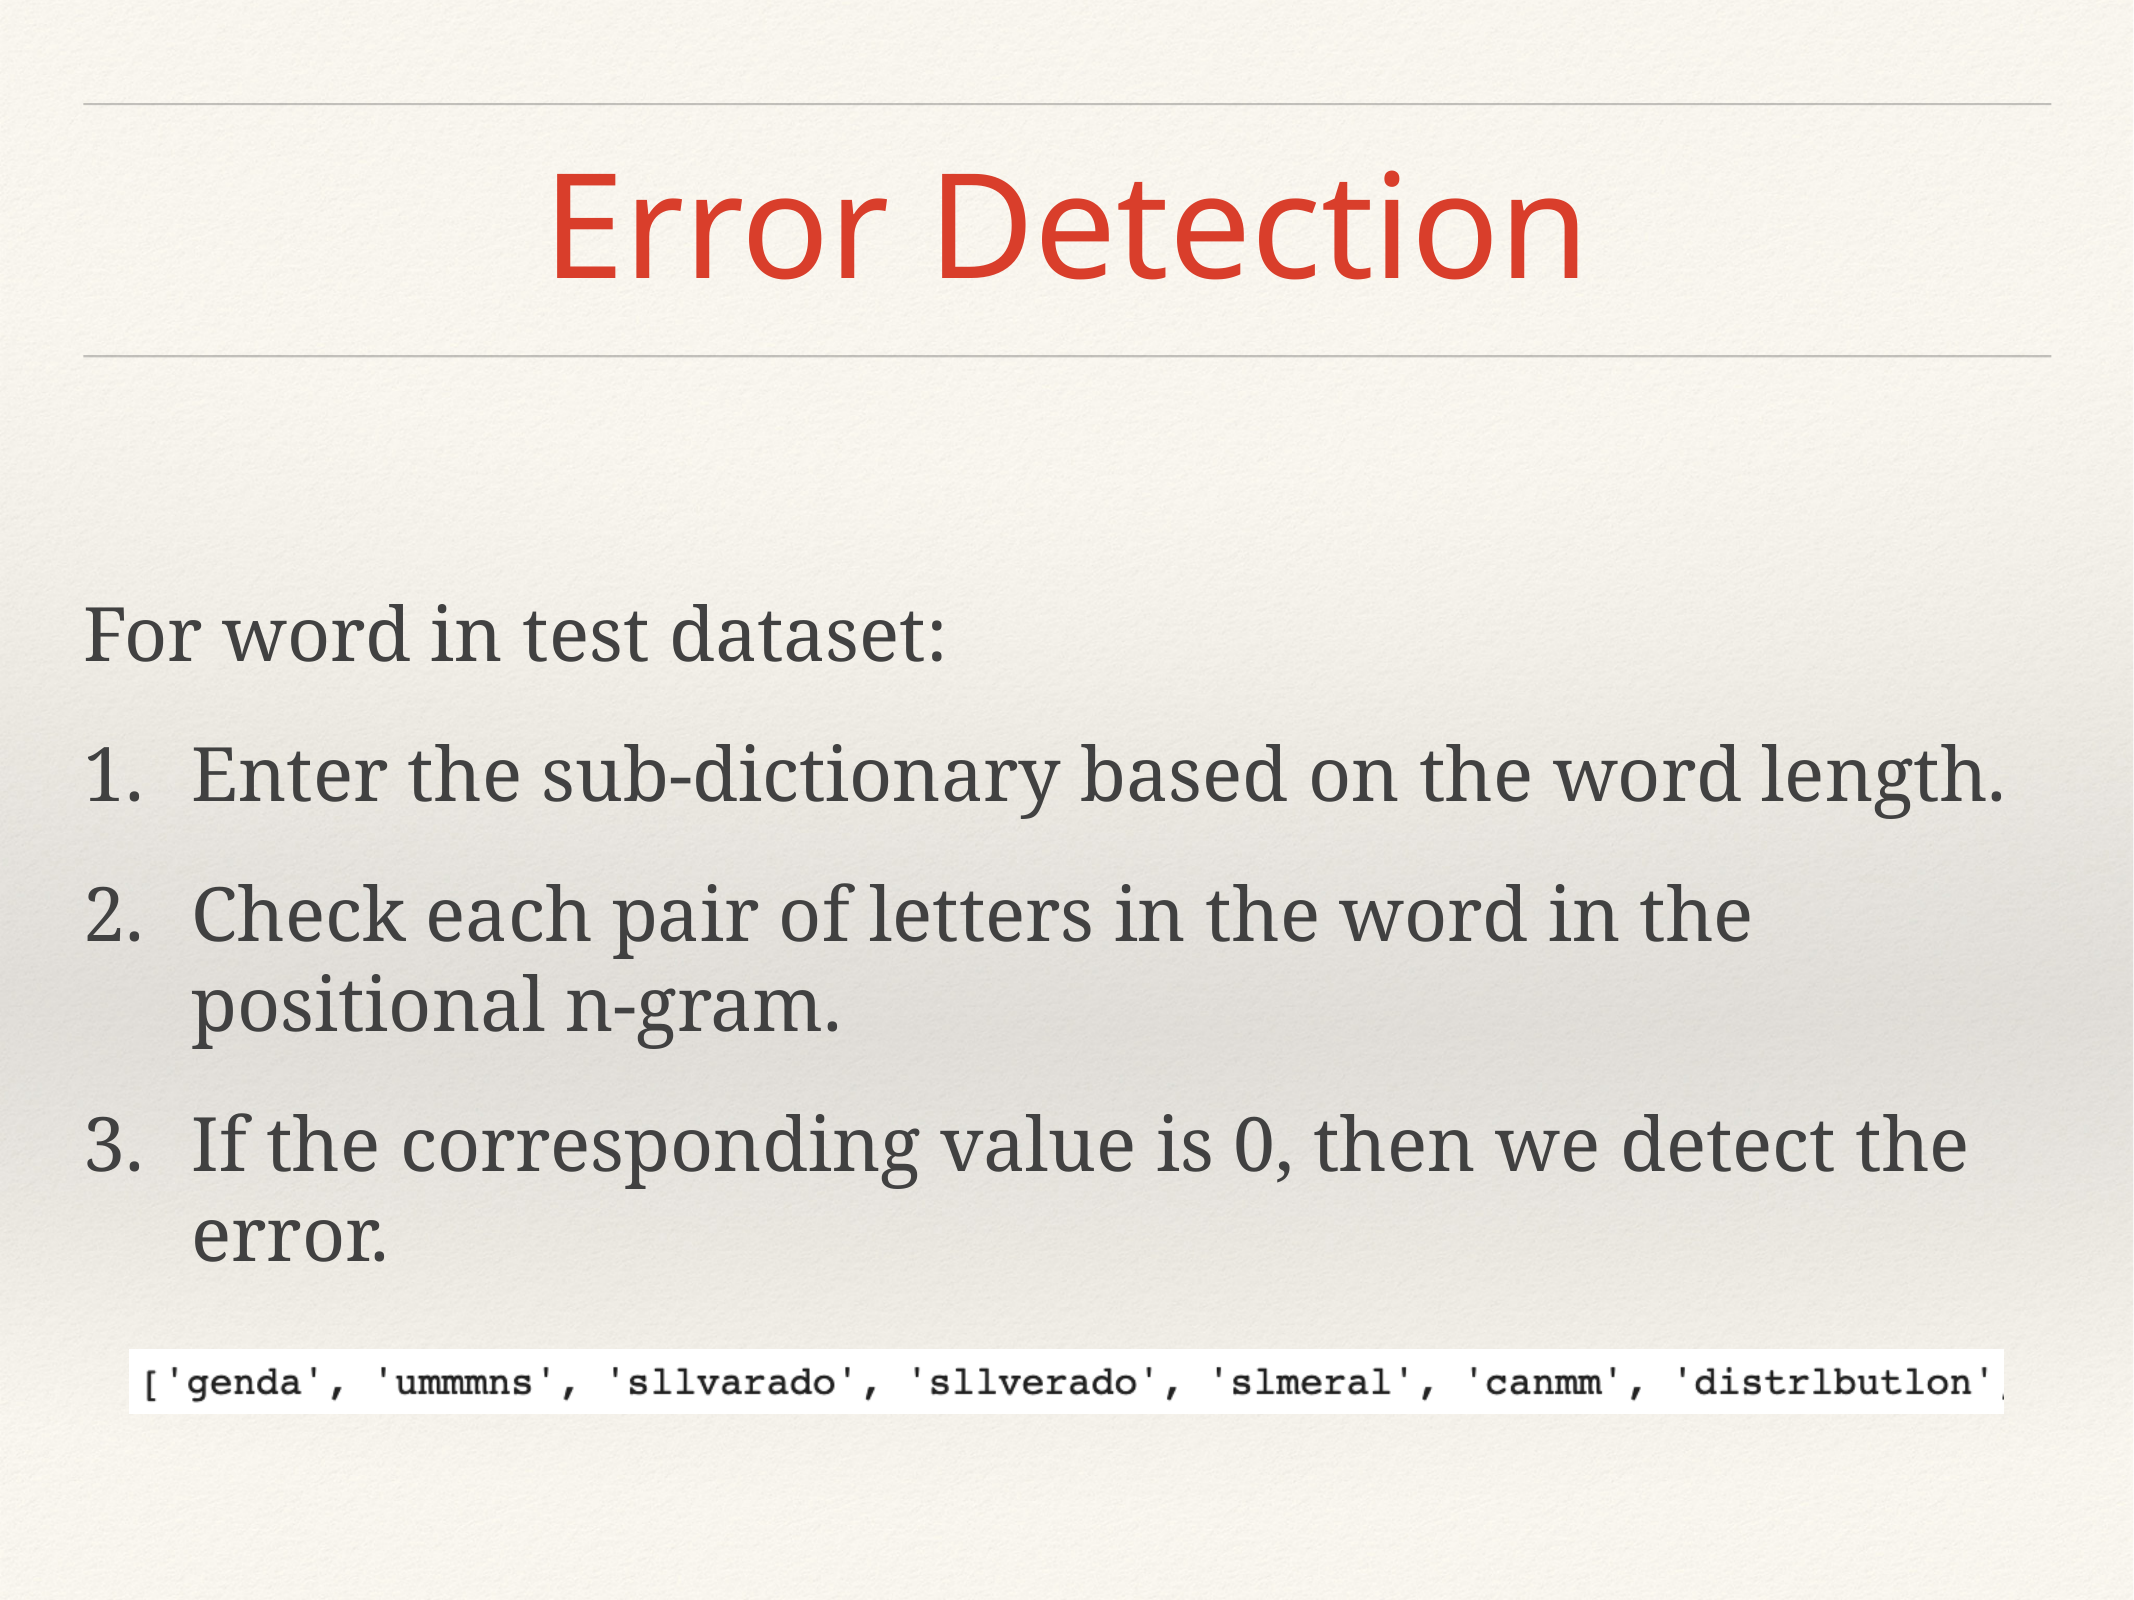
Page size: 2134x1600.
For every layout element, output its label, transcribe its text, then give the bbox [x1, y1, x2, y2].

picture [0, 0, 2134, 1600]
list For word in test dataset: Enter the sub-dictionary based on the word length. Check each pair of letters in the word in the positional n-gram. If the corresponding value is 0, then we detect the error. [82, 430, 2051, 1432]
title Error Detection [82, 130, 2051, 332]
